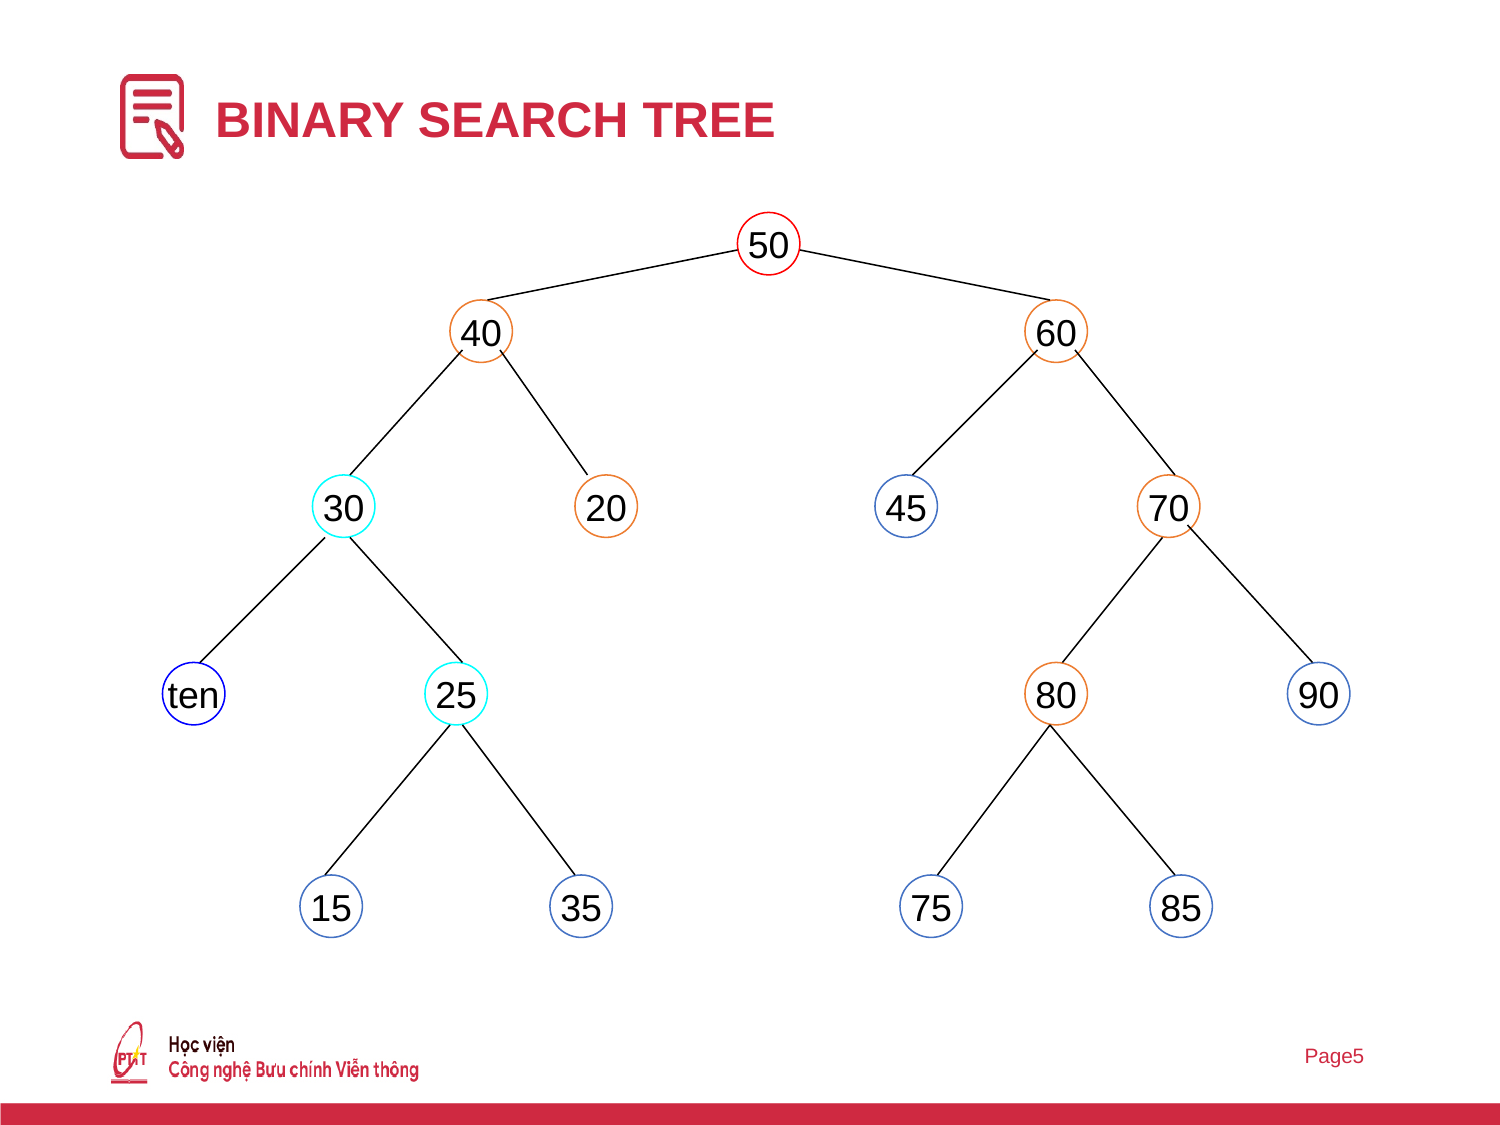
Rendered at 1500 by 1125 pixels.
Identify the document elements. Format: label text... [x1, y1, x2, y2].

text_box 50 [737, 212, 800, 275]
text_box 45 [874, 474, 938, 538]
text_box 70 [1137, 474, 1200, 538]
text_box 20 [574, 474, 638, 538]
text_box 90 [1287, 662, 1350, 725]
text_box 25 [424, 662, 488, 725]
text_box 75 [899, 874, 963, 938]
text_box ten [162, 662, 225, 725]
text_box 80 [1024, 662, 1088, 725]
text_box 60 [1024, 299, 1088, 363]
picture [0, 0, 1500, 1125]
text_box 40 [449, 299, 513, 363]
text_box 35 [549, 874, 613, 938]
text_box 15 [299, 874, 363, 938]
text_box 30 [312, 474, 375, 538]
text_box 85 [1149, 874, 1213, 938]
title BINARY SEARCH TREE [200, 59, 1397, 183]
